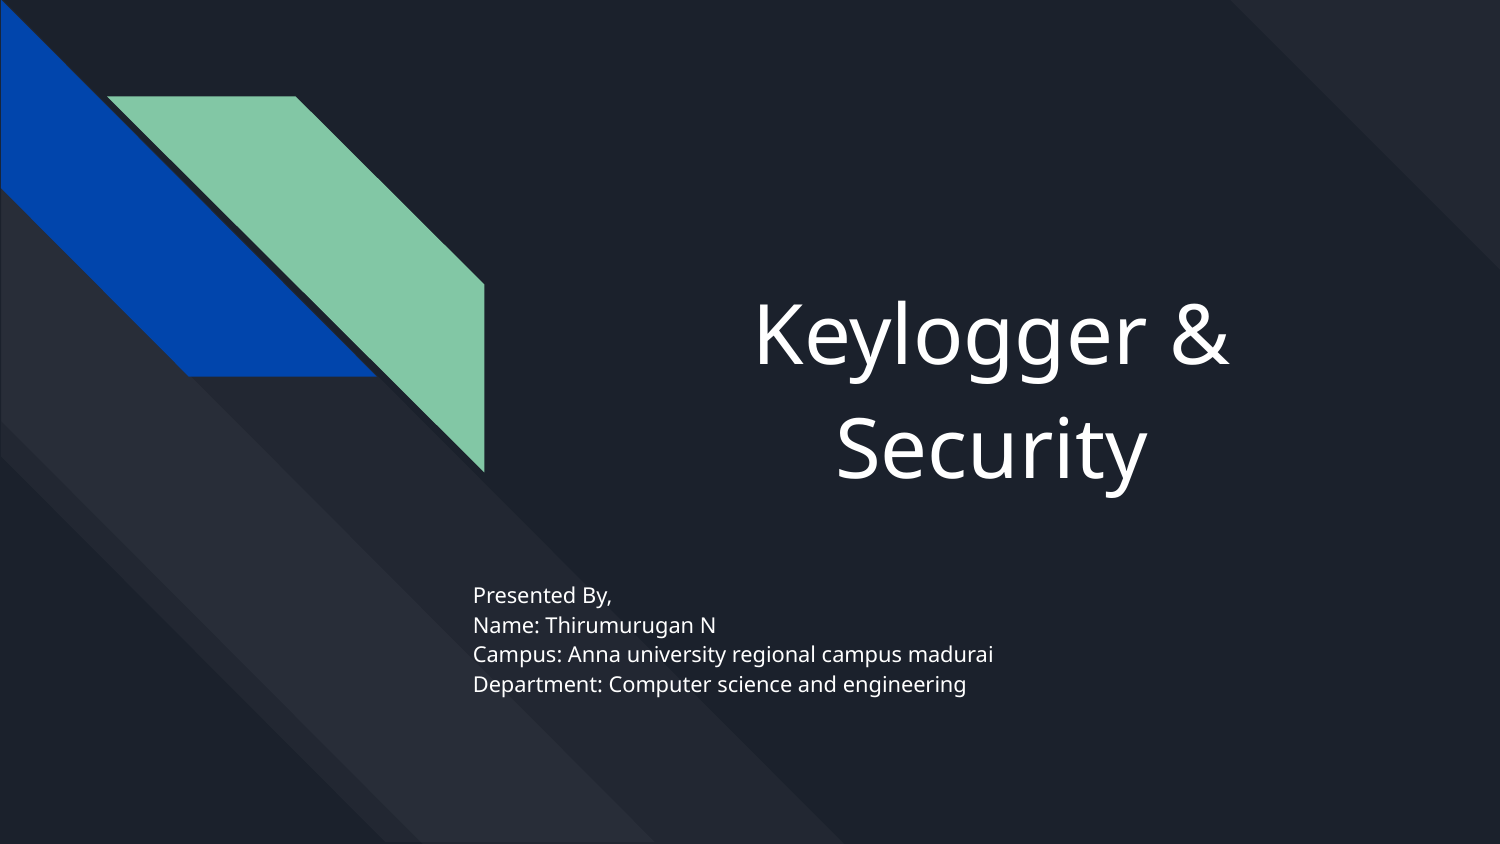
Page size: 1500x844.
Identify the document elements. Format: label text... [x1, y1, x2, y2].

title Keylogger & Security [580, 258, 1404, 518]
subtitle Presented By, Name: Thirumurugan N Campus: Anna university regional campus madurai Department: Computer science and engineering [275, 565, 1225, 715]
